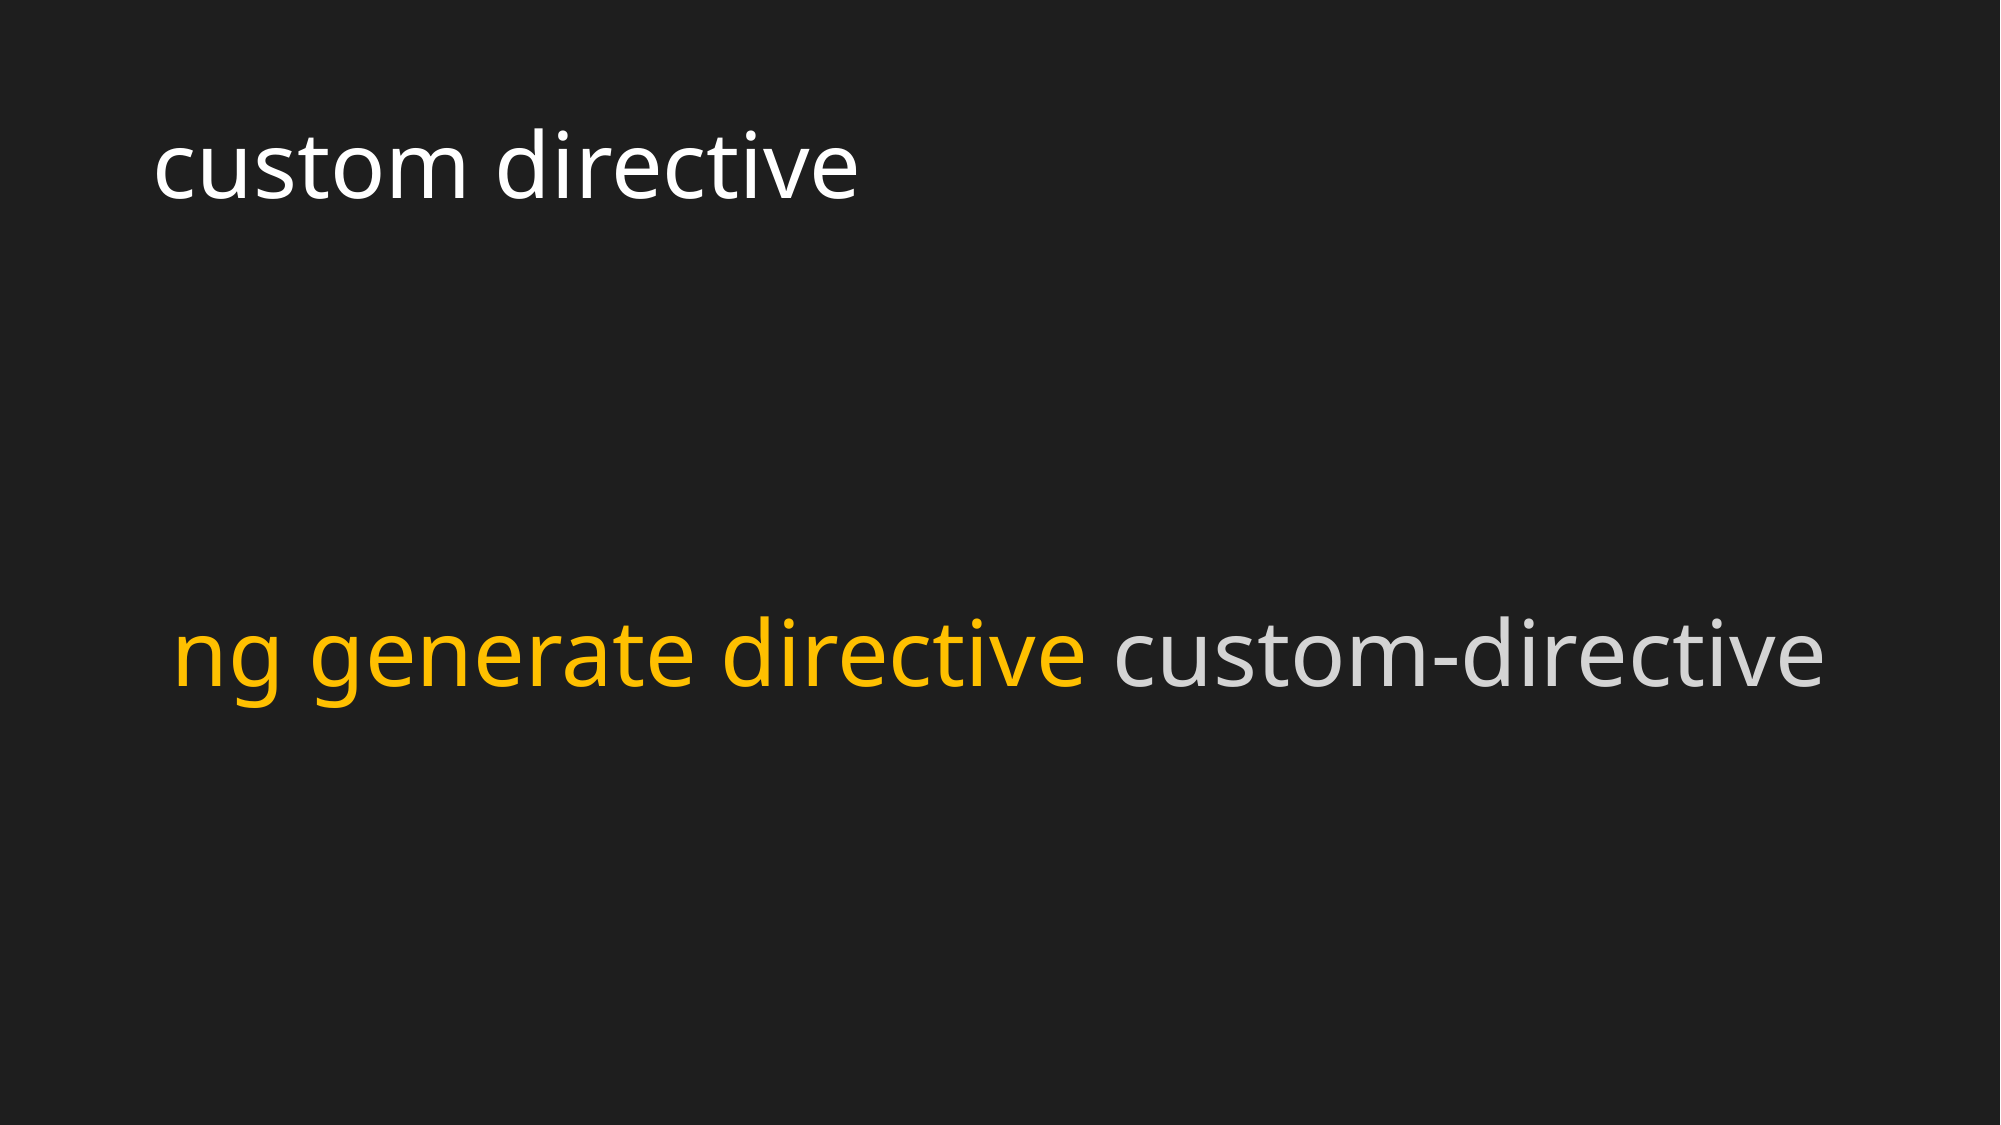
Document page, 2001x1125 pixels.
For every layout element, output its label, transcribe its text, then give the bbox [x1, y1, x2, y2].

title custom directive [137, 59, 1863, 278]
list ng generate directive custom-directive [137, 299, 1863, 1014]
